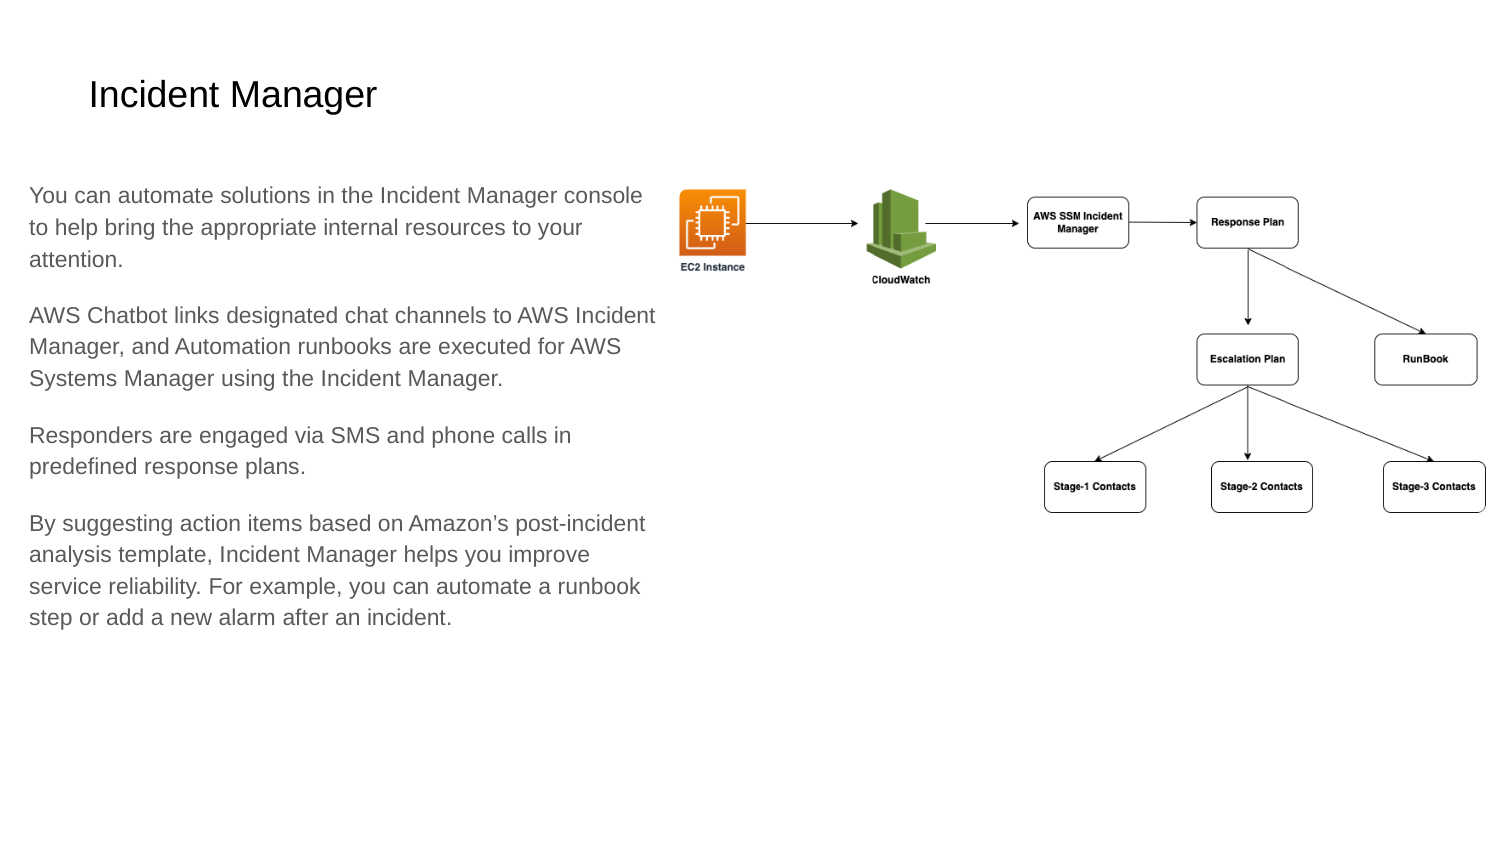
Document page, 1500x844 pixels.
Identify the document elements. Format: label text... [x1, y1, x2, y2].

title Incident Manager [77, 33, 1048, 157]
list You can automate solutions in the Incident Manager console to help bring the appropriate internal resources to your attention. AWS Chatbot links designated chat channels to AWS Incident Manager, and Automation runbooks are executed for AWS Systems Manager using the Incident Manager. Responders are engaged via SMS and phone calls in predefined response plans. By suggesting action items based on Amazon’s post-incident analysis template, Incident Manager helps you improve service reliability. For example, you can automate a runbook step or add a new alarm after an incident. [17, 171, 669, 760]
picture [668, 180, 1491, 523]
